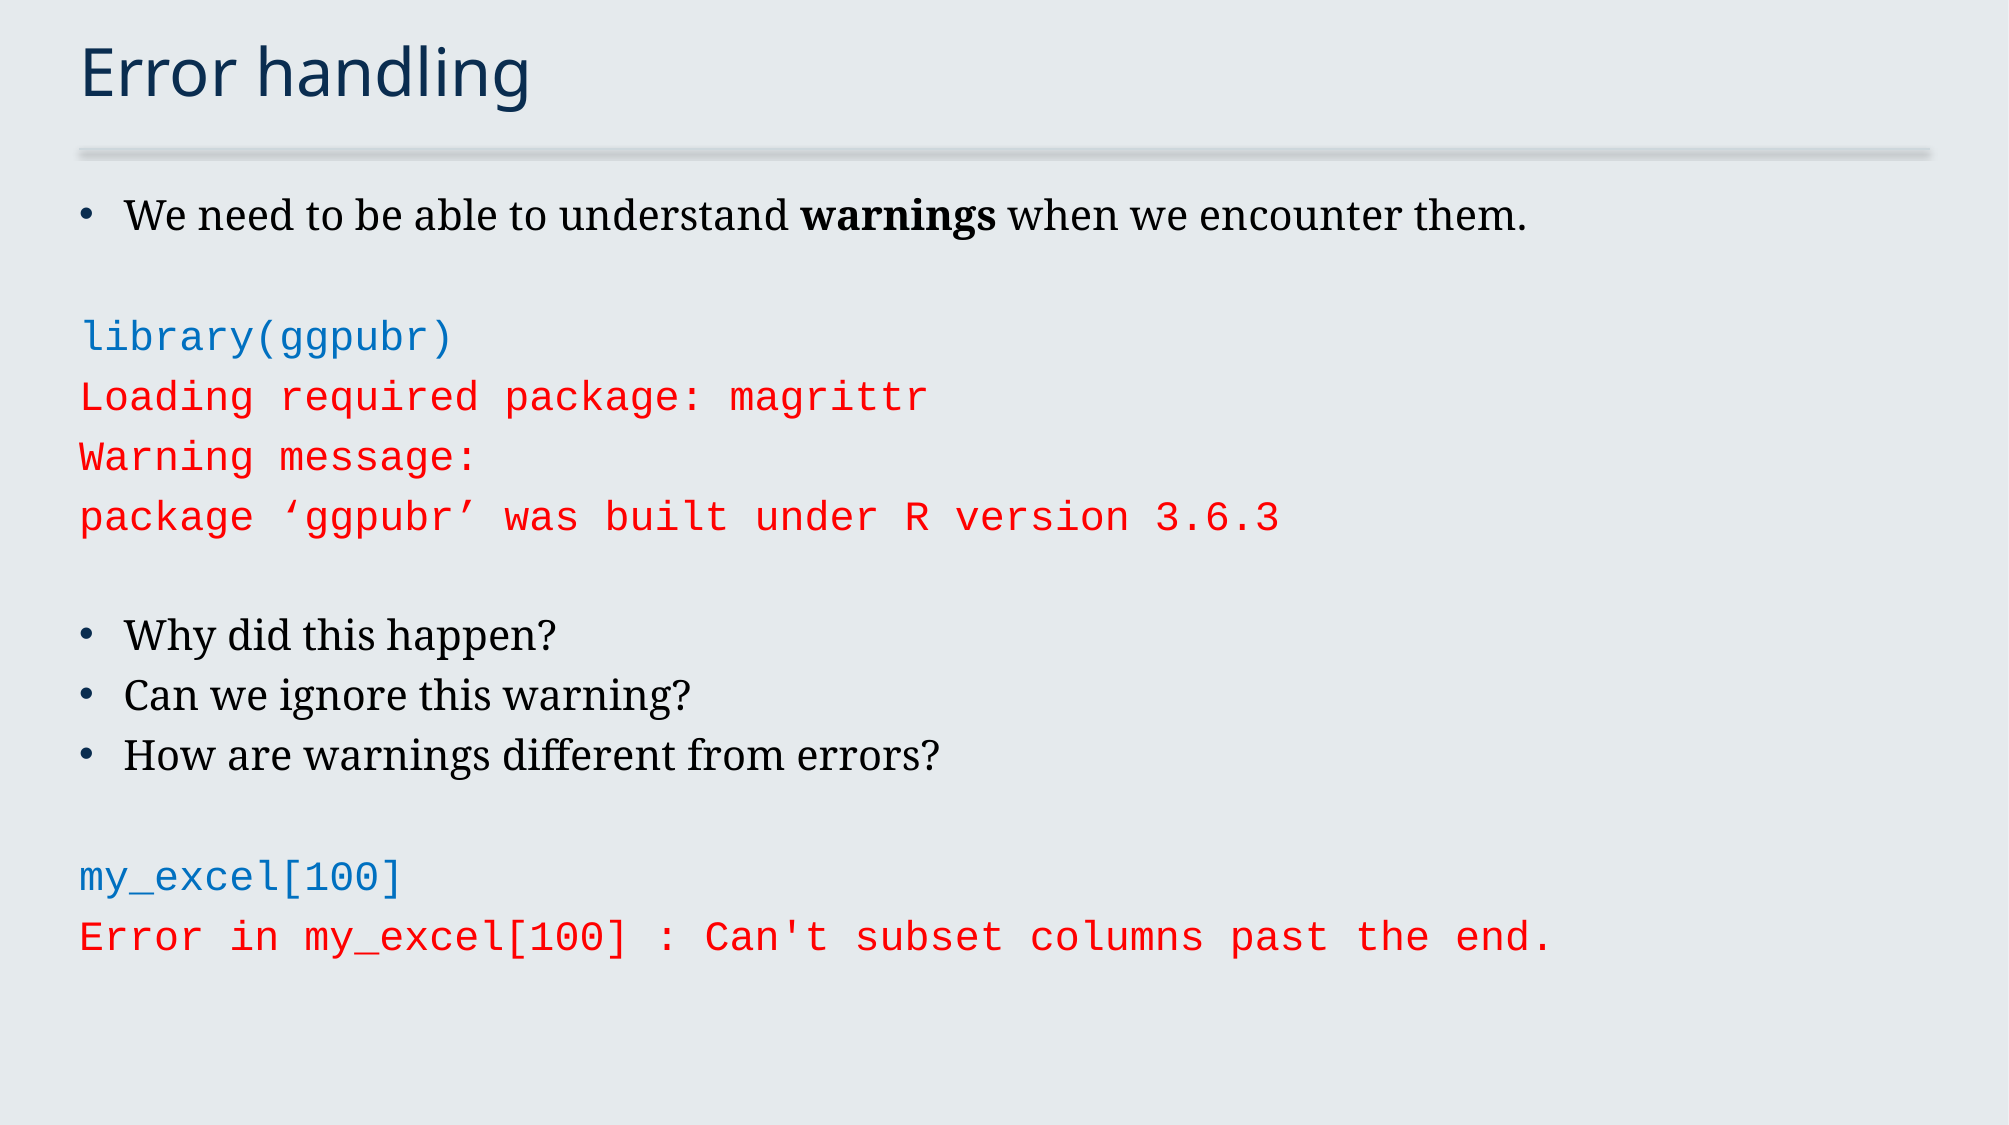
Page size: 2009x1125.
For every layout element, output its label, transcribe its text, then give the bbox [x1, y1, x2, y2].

title Error handling [79, 29, 1930, 148]
list We need to be able to understand warnings when we encounter them. library(ggpubr) Loading required package: magrittr Warning message: package ‘ggpubr’ was built under R version 3.6.3 Why did this happen? Can we ignore this warning? How are warnings different from errors? my_excel[100] Error in my_excel[100] : Can't subset columns past the end. [79, 178, 1930, 1096]
